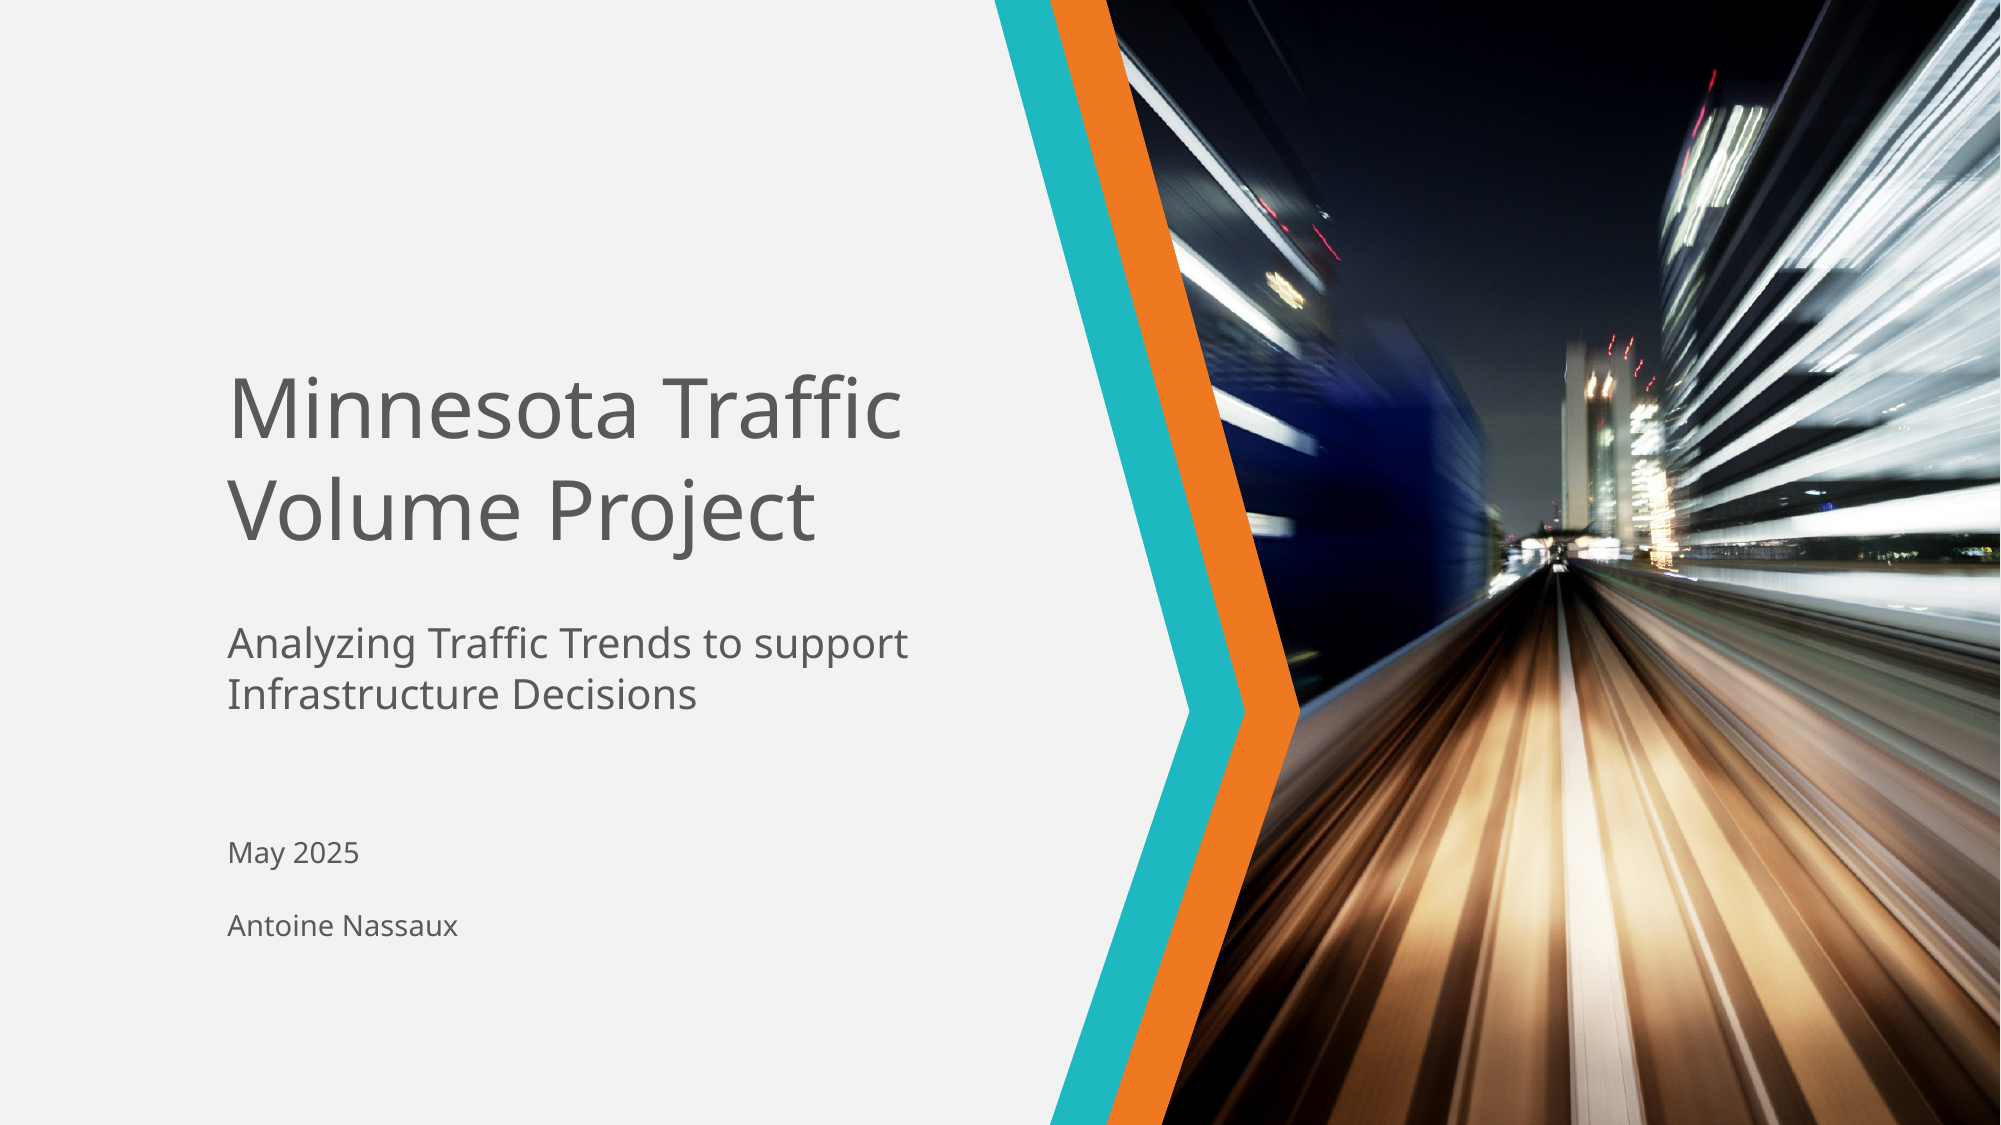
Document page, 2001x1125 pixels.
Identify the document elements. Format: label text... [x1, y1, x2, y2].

picture [1106, 0, 2000, 1125]
subtitle May 2025 Antoine Nassaux [212, 827, 1053, 1090]
title Minnesota Traffic Volume Project Analyzing Traffic Trends to support Infrastructure Decisions [212, 307, 1053, 728]
